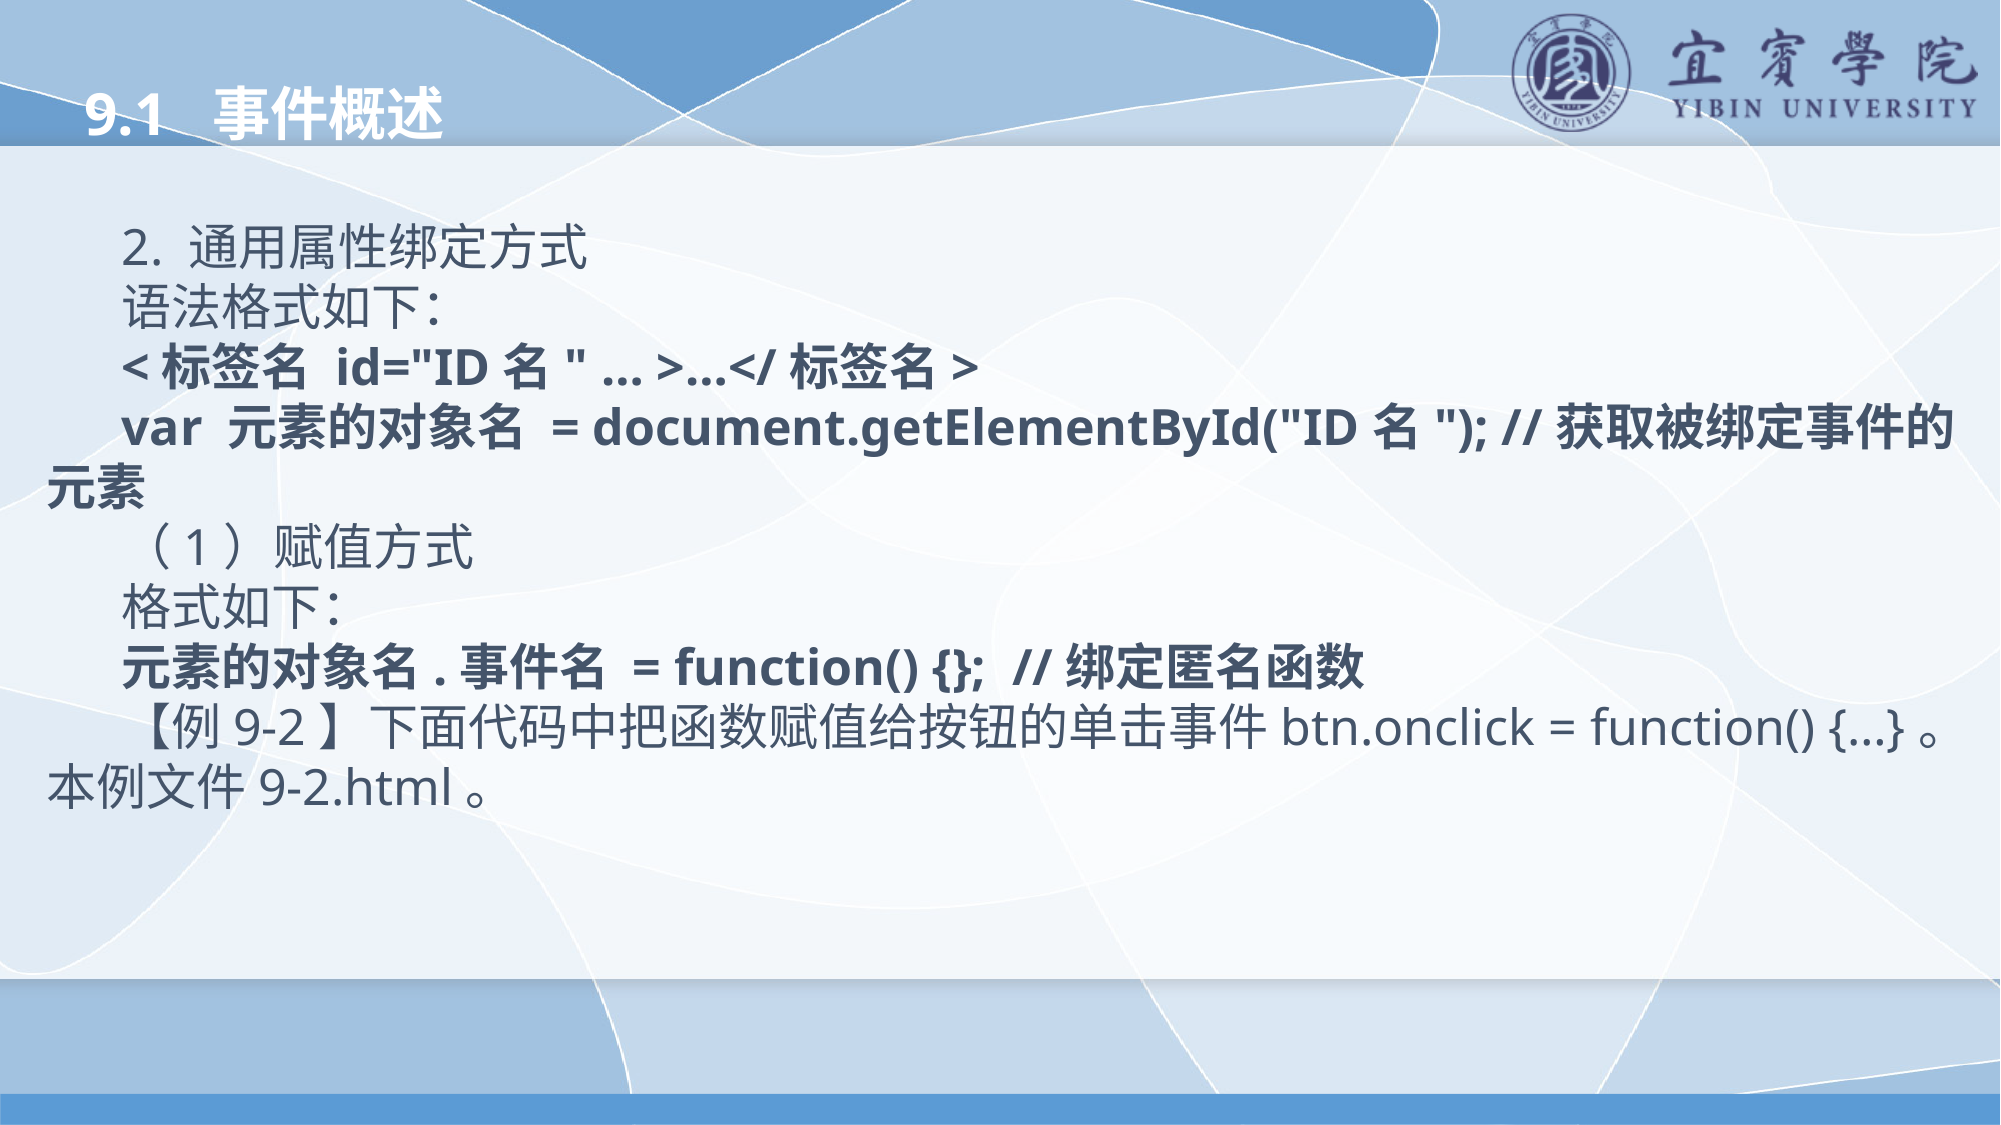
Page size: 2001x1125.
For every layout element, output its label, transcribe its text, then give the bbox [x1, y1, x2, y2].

text_box 9.1 事件概述 [67, 67, 1142, 156]
picture [1510, 12, 1978, 134]
text_box [0, 1093, 2000, 1125]
text_box 2. 通用属性绑定方式 语法格式如下： <标签名 id="ID名" … >…</标签名> var 元素的对象名 = document.getElementById("ID名"); //获取被绑定事件的元素 （1）赋值方式 格式如下： 元素的对象名.事件名 = function() {}; //绑定匿名函数 【例9-2】下面代码中把函数赋值给按钮的单击事件btn.onclick = function() {…}。本例文件9-2.html。 [31, 208, 2000, 883]
